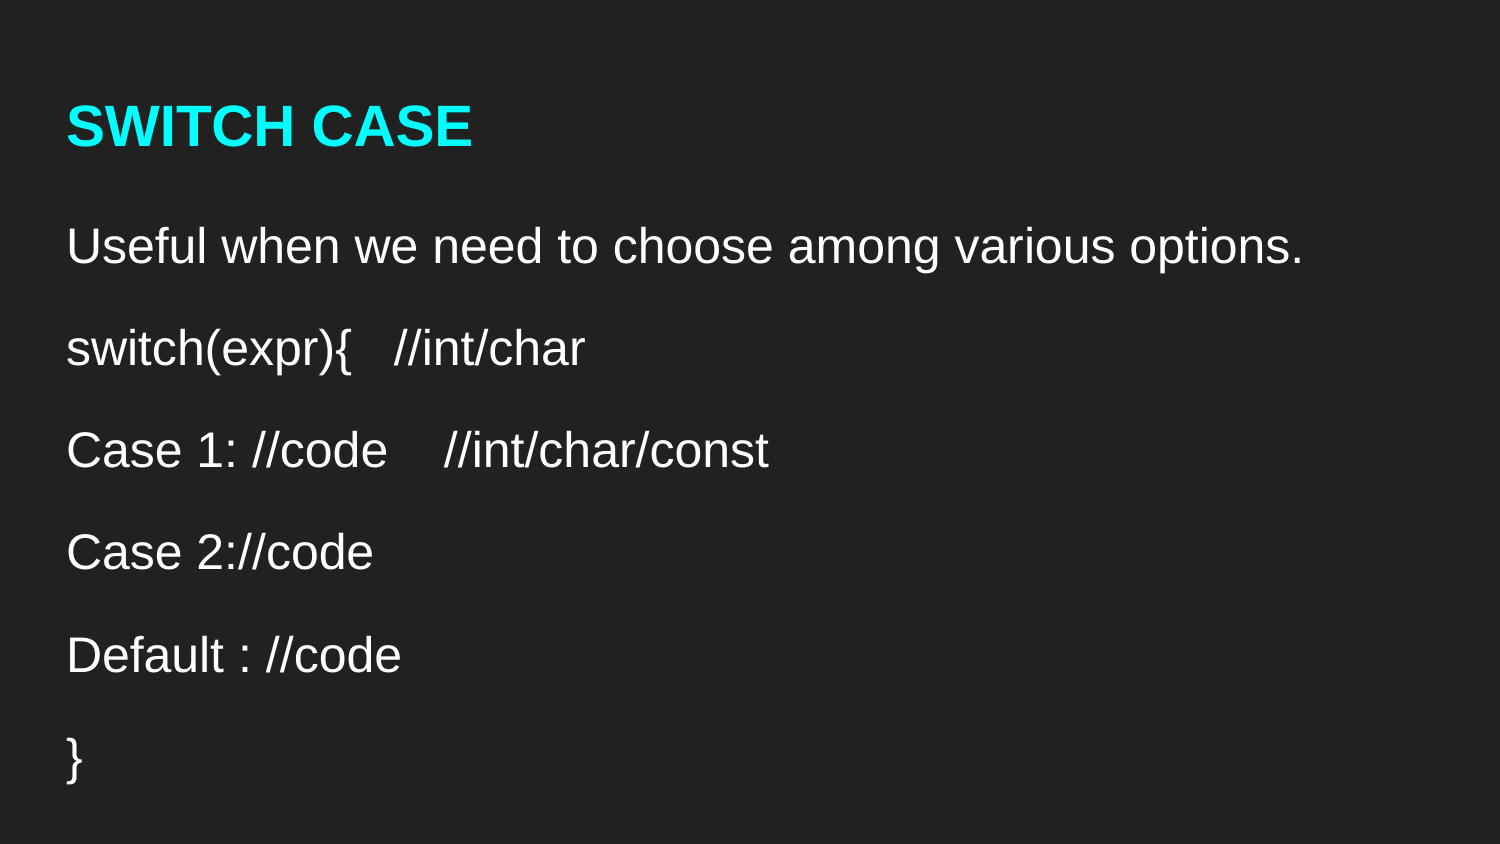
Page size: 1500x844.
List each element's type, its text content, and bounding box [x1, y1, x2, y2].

list Useful when we need to choose among various options. switch(expr){ //int/char Case 1: //code //int/char/const Case 2://code Default : //code } [51, 189, 1449, 750]
title SWITCH CASE [51, 72, 1449, 167]
